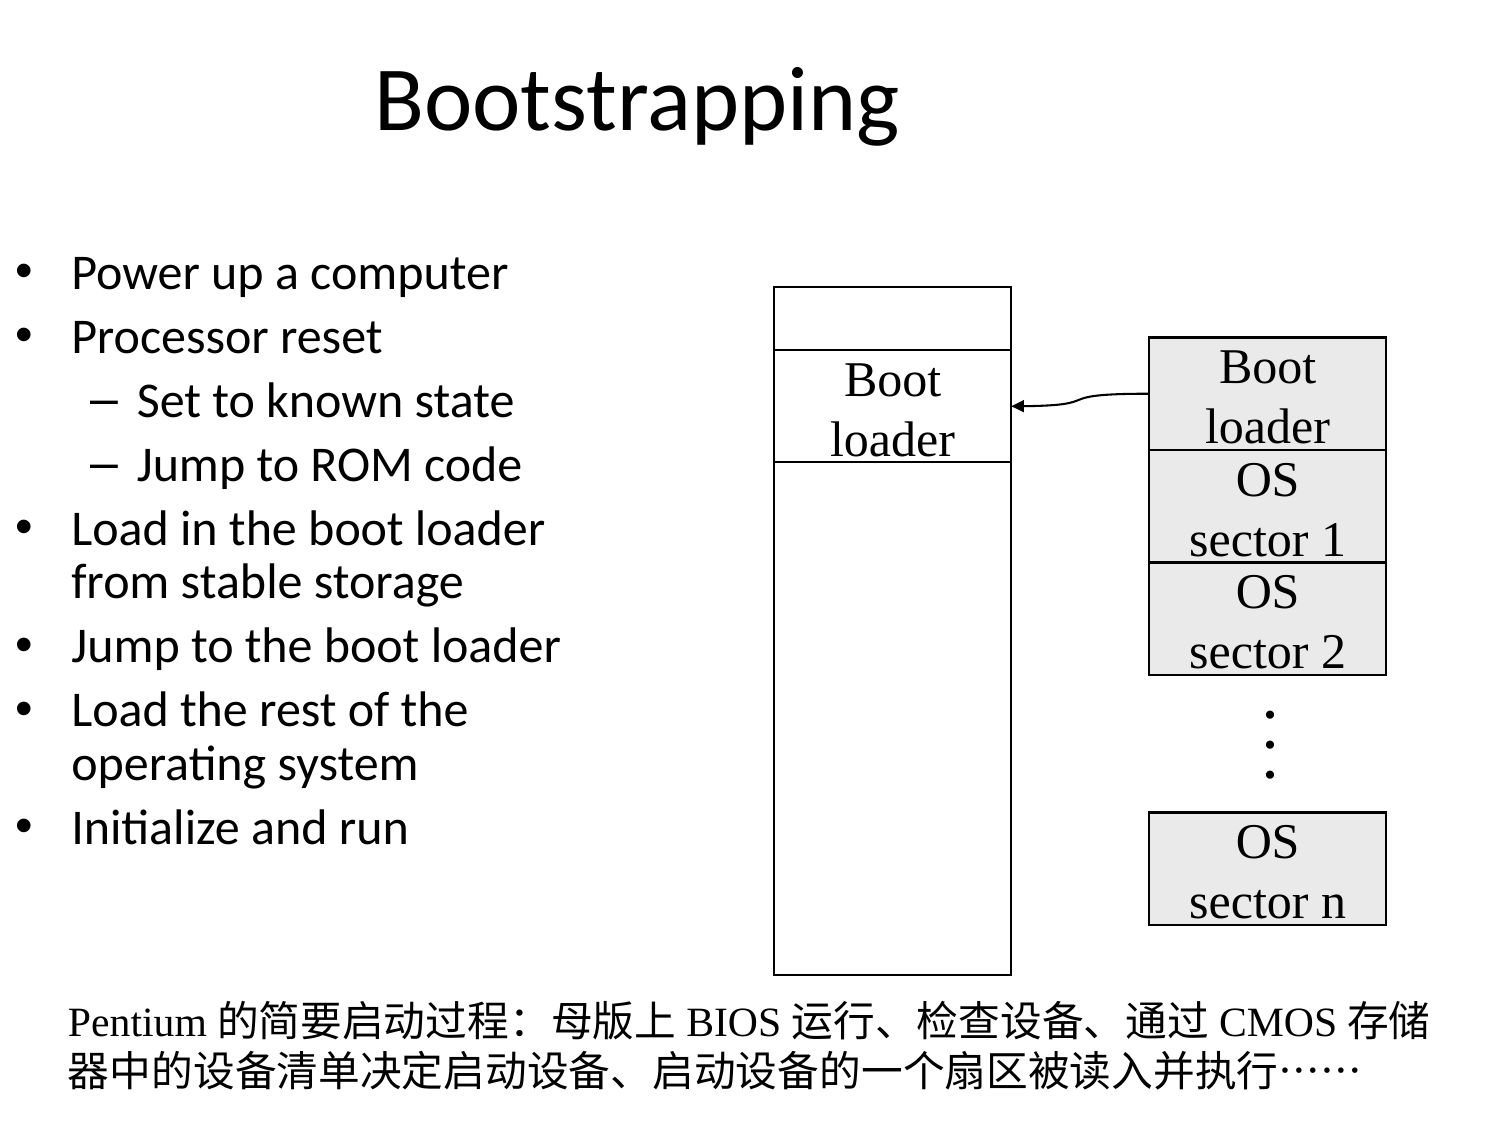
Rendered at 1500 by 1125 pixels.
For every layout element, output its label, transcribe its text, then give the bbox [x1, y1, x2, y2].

list Power up a computer Processor reset Set to known state Jump to ROM code Load in the boot loader from stable storage Jump to the boot loader Load the rest of the operating system Initialize and run [0, 238, 620, 936]
text_box Boot loader [1148, 337, 1387, 450]
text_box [1011, 393, 1150, 407]
text_box OS sector n [1148, 812, 1387, 925]
text_box OS sector 2 [1148, 562, 1387, 675]
text_box . . . [1249, 687, 1292, 793]
text_box [773, 463, 1012, 975]
text_box OS sector 1 [1148, 450, 1387, 562]
text_box Boot loader [773, 350, 1012, 463]
text_box Pentium的简要启动过程：母版上BIOS运行、检查设备、通过CMOS存储器中的设备清单决定启动设备、启动设备的一个扇区被读入并执行…… [53, 987, 1459, 1103]
text_box [773, 287, 1012, 350]
title Bootstrapping [0, 0, 1276, 188]
